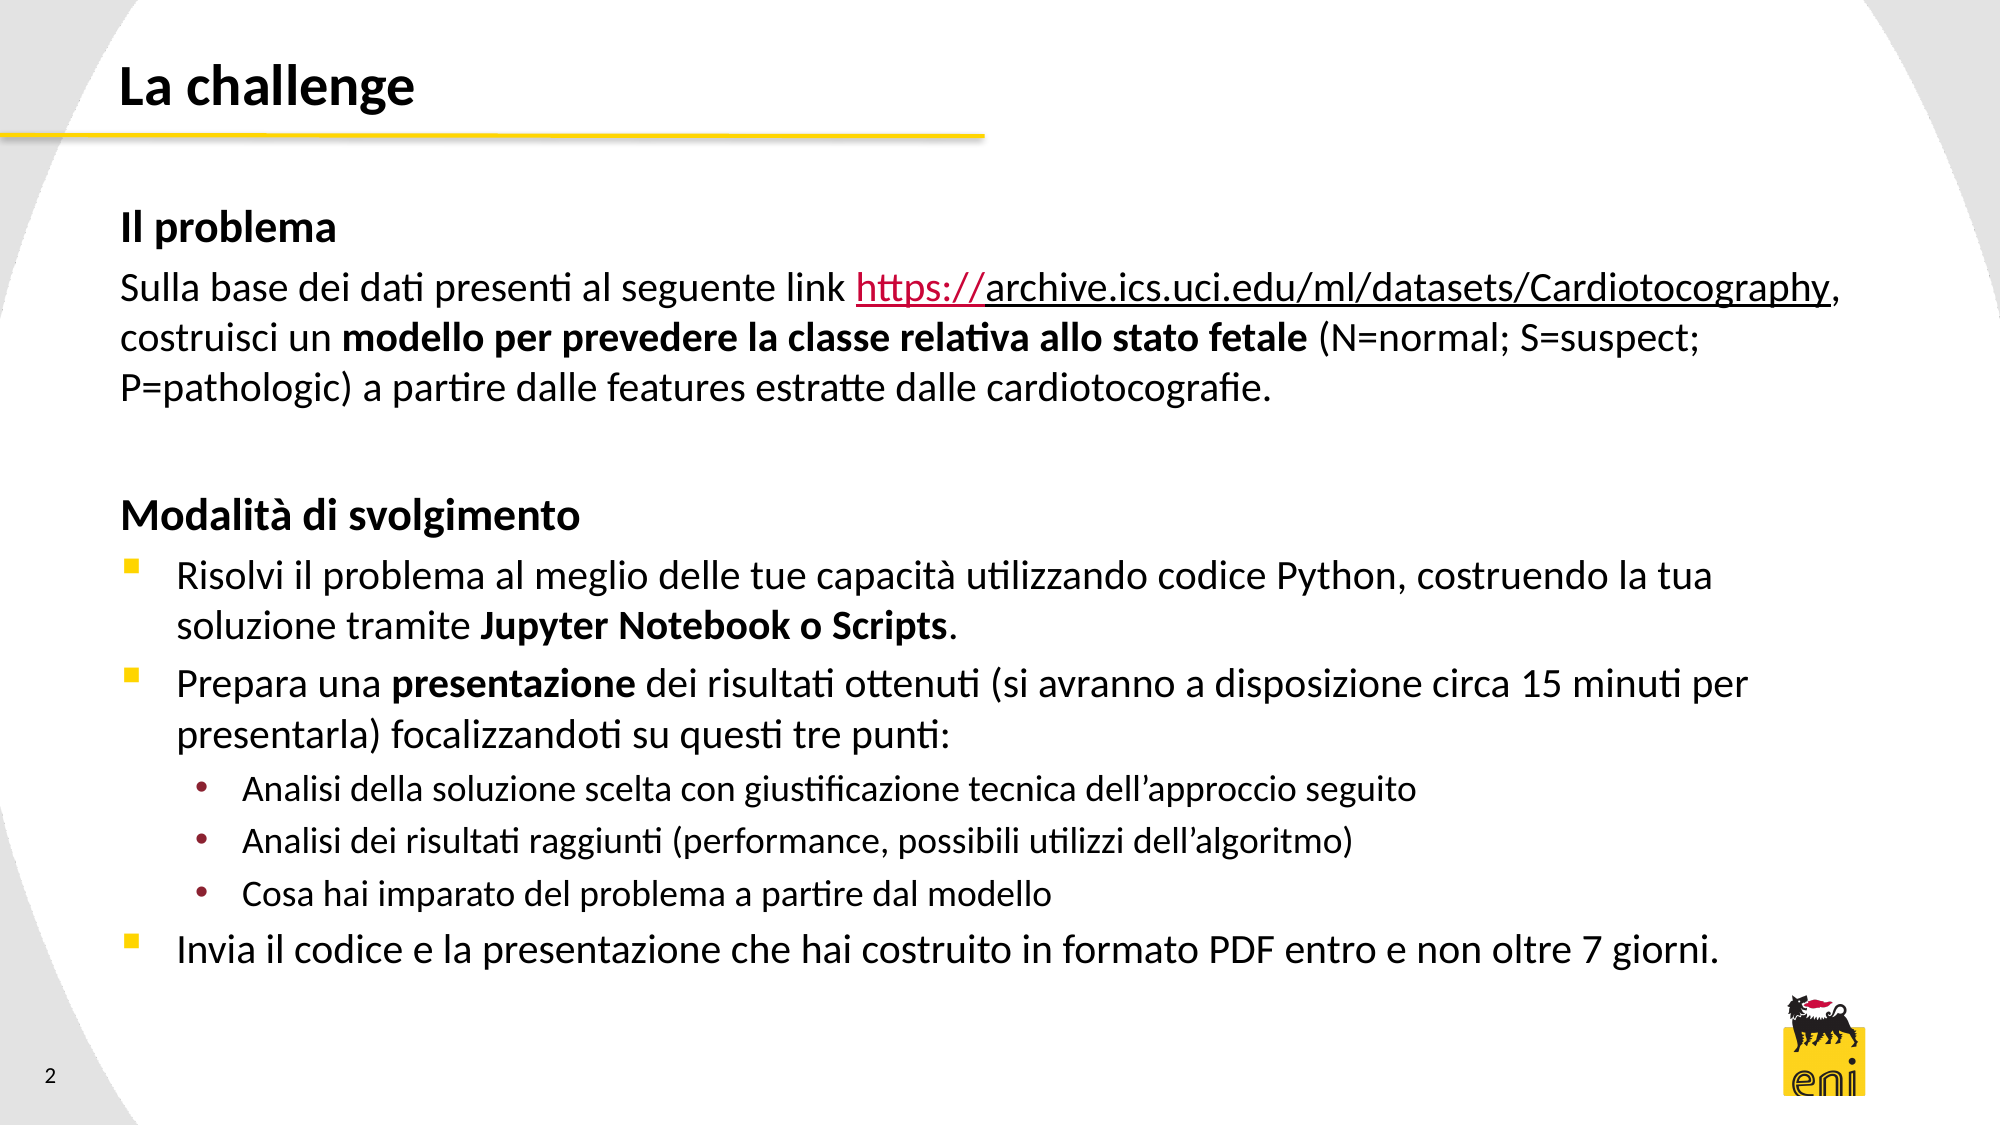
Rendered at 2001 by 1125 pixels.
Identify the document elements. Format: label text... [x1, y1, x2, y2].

list Il problema Sulla base dei dati presenti al seguente link https://archive.ics.uci.edu/ml/datasets/Cardiotocography, costruisci un modello per prevedere la classe relativa allo stato fetale (N=normal; S=suspect; P=pathologic) a partire dalle features estratte dalle cardiotocografie. [105, 188, 1866, 431]
title La challenge [105, 28, 1866, 156]
slide_number 2 [0, 1041, 102, 1096]
list Modalità di svolgimento Risolvi il problema al meglio delle tue capacità utilizzando codice Python, costruendo la tua soluzione tramite Jupyter Notebook o Scripts. Prepara una presentazione dei risultati ottenuti (si avranno a disposizione circa 15 minuti per presentarla) focalizzandoti su questi tre punti: Analisi della soluzione scelta con giustificazione tecnica dell’approccio seguito Analisi dei risultati raggiunti (performance, possibili utilizzi dell’algoritmo) Cosa hai imparato del problema a partire dal modello Invia il codice e la presentazione che hai costruito in formato PDF entro e non oltre 7 giorni. [105, 476, 1893, 1096]
picture [0, 0, 2000, 1125]
